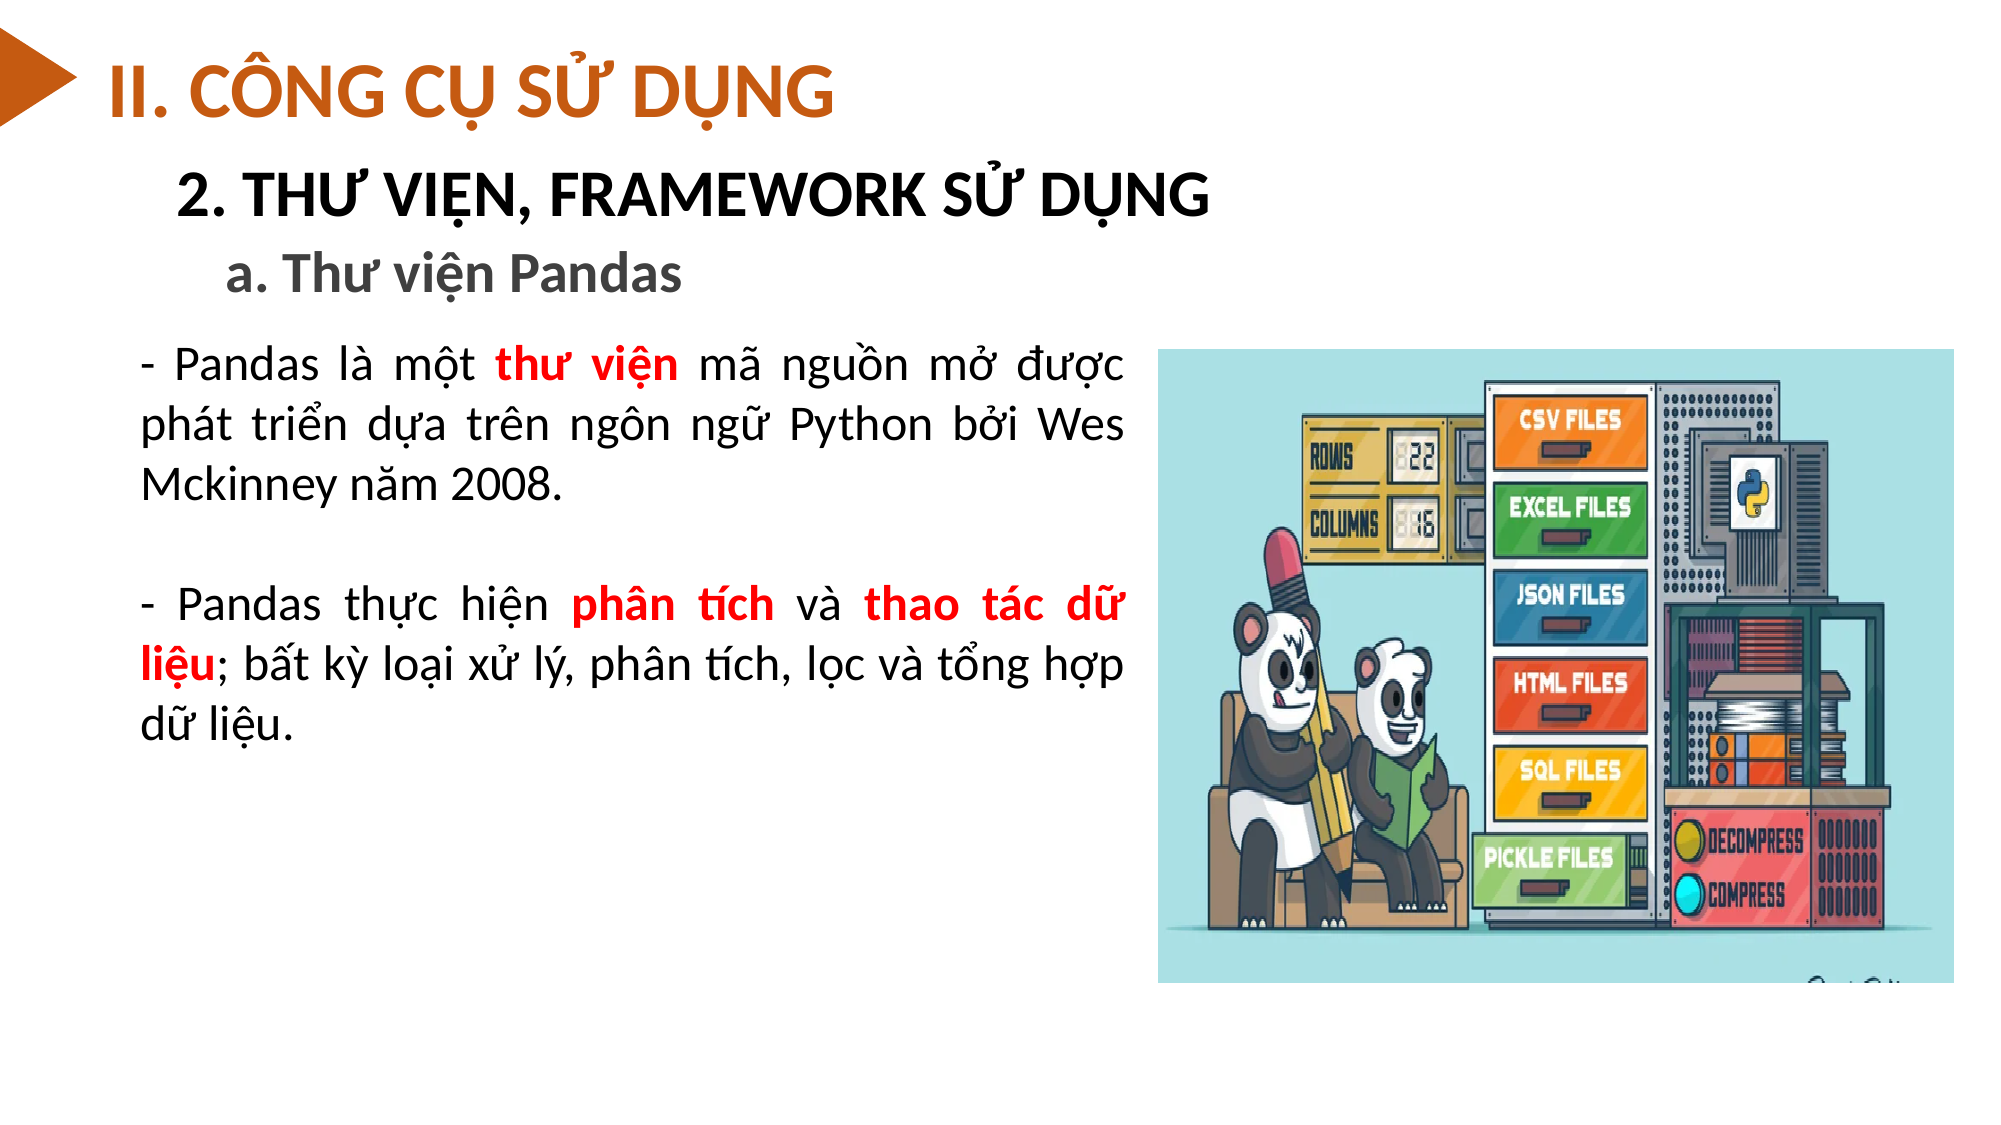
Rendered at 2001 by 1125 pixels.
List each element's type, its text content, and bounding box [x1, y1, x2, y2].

text_box 2. THƯ VIỆN, FRAMEWORK SỬ DỤNG [161, 142, 1450, 238]
text_box II. CÔNG CỤ SỬ DỤNG [92, 31, 1090, 142]
text_box [0, 27, 78, 127]
text_box a. Thư viện Pandas [210, 226, 1368, 312]
picture [1158, 348, 1954, 984]
text_box - Pandas là một thư viện mã nguồn mở được phát triển dựa trên ngôn ngữ Python bởi Wes Mckinney năm 2008. - Pandas thực hiện phân tích và thao tác dữ liệu; bất kỳ loại xử lý, phân tích, lọc và tổng hợp dữ liệu. [125, 323, 1141, 878]
